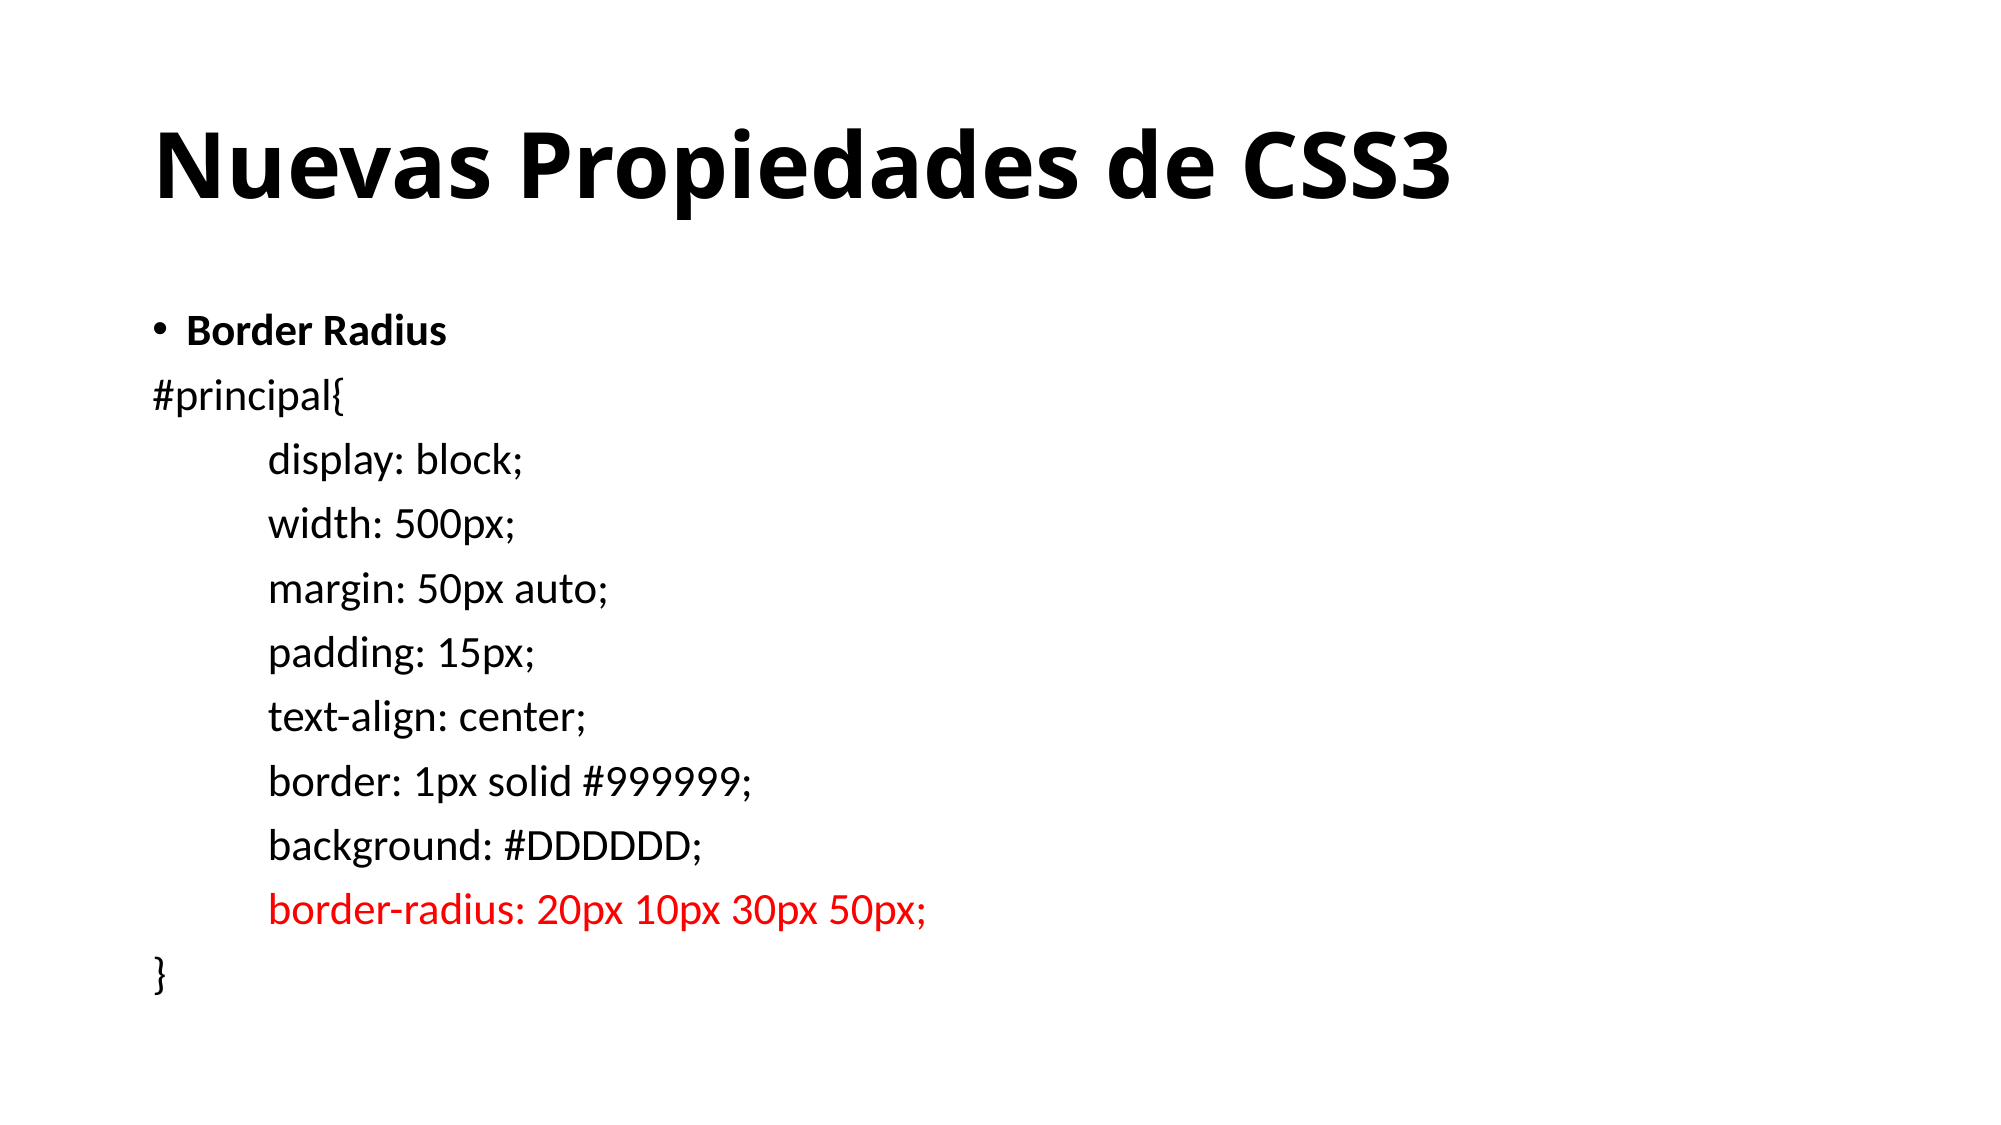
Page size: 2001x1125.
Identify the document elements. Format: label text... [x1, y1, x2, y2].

list Border Radius #principal{ display: block; width: 500px; margin: 50px auto; padding: 15px; text-align: center; border: 1px solid #999999; background: #DDDDDD; border-radius: 20px 10px 30px 50px; } [137, 299, 1863, 1014]
title Nuevas Propiedades de CSS3 [137, 59, 1863, 278]
